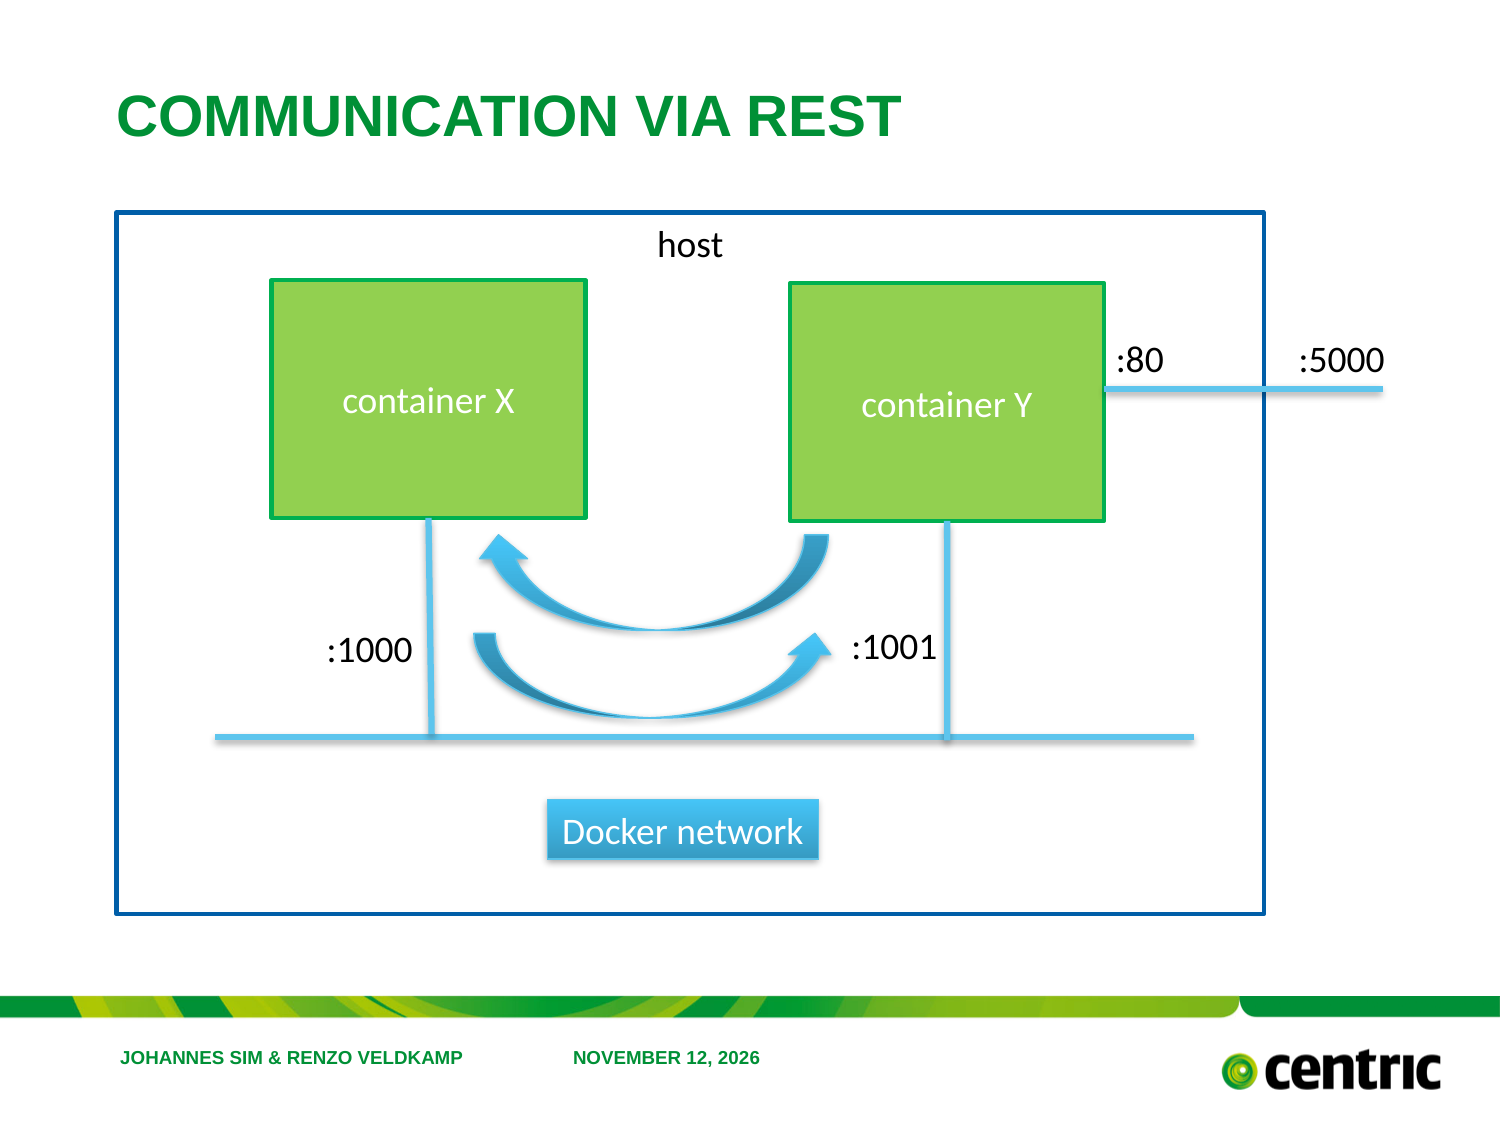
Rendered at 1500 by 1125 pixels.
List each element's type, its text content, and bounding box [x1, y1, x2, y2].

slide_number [558, 1027, 909, 1088]
text_box [478, 534, 830, 632]
text_box container Y [788, 281, 1106, 523]
text_box Docker network [547, 799, 819, 860]
footer Johannes Sim & Renzo veldkamp [105, 1027, 537, 1088]
text_box :1001 [836, 614, 942, 675]
picture [0, 995, 1500, 1125]
text_box container X [269, 278, 588, 520]
text_box host [114, 210, 1266, 916]
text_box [428, 517, 432, 735]
text_box [473, 632, 832, 719]
text_box :80 [1101, 328, 1179, 387]
text_box :1000 [311, 617, 423, 677]
text_box :5000 [1283, 328, 1400, 388]
title Communication via rest [101, 77, 1441, 213]
